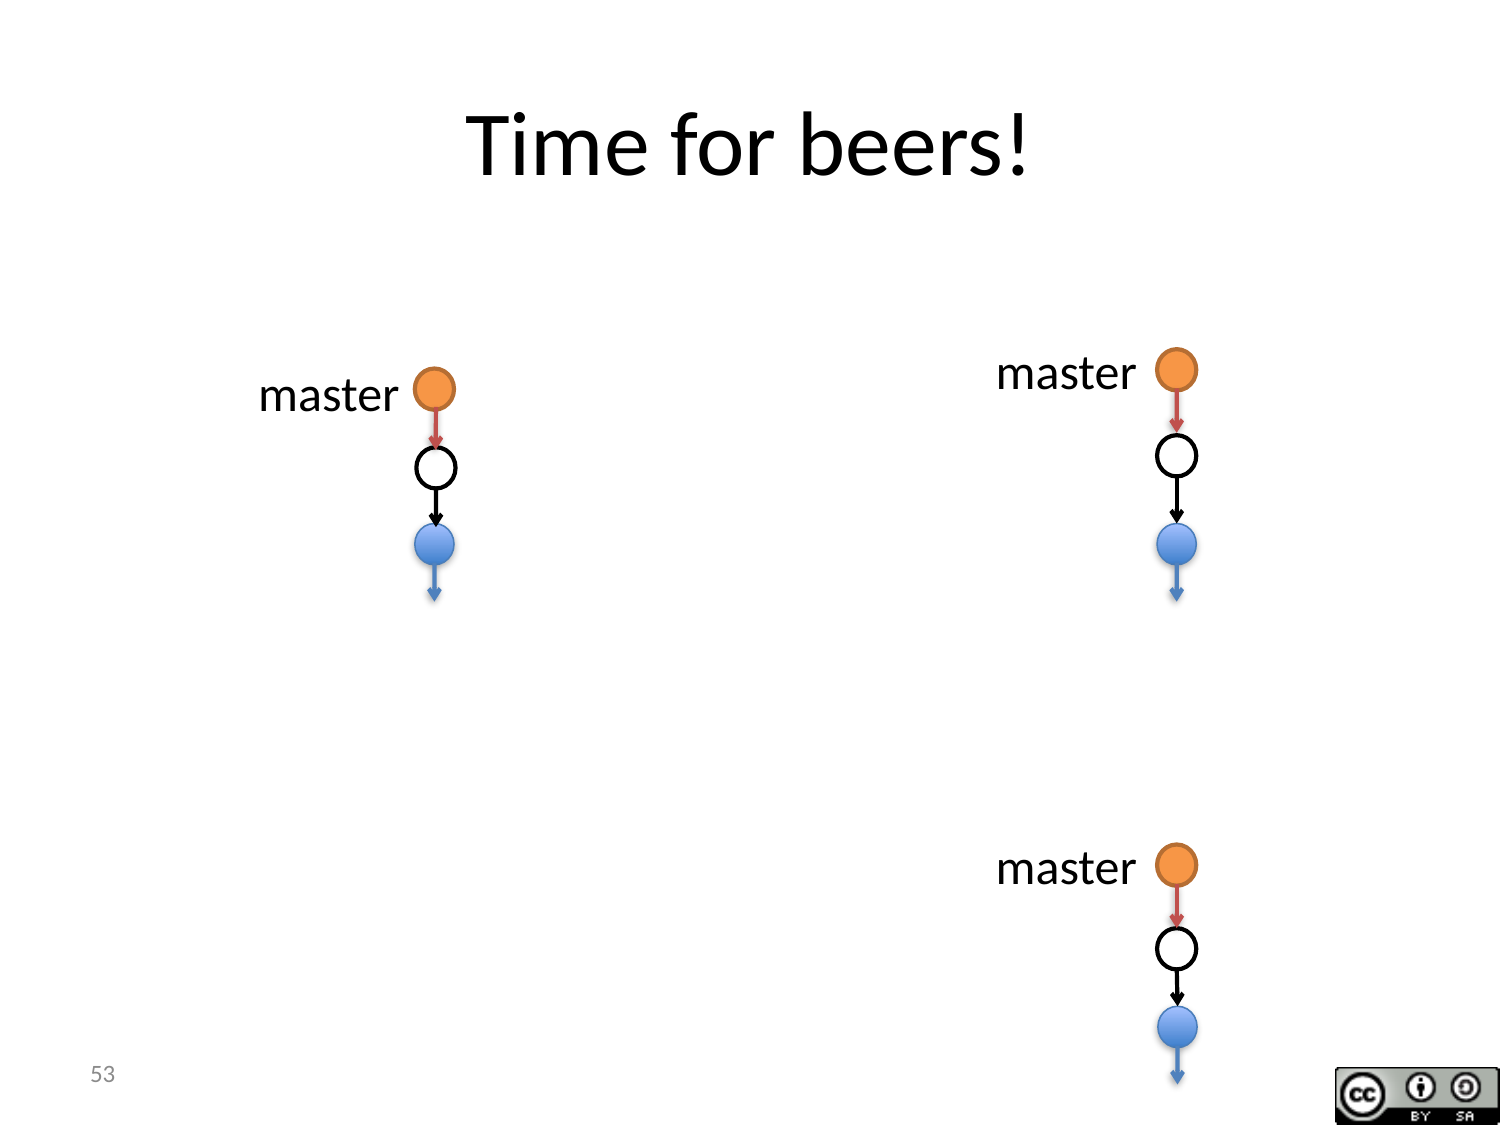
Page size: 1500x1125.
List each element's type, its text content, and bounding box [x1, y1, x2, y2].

text_box master [970, 827, 1163, 902]
text_box [414, 446, 458, 491]
text_box master [970, 332, 1163, 408]
text_box [1157, 1006, 1198, 1048]
text_box [1154, 927, 1199, 972]
text_box [1154, 842, 1199, 888]
text_box [1154, 347, 1199, 392]
text_box master [232, 354, 425, 429]
text_box [1154, 433, 1199, 479]
slide_number 53 [75, 1042, 425, 1103]
text_box [414, 523, 455, 565]
text_box [1156, 523, 1198, 565]
title Time for beers! [75, 45, 1425, 233]
picture [1335, 1067, 1500, 1125]
text_box [412, 366, 457, 412]
